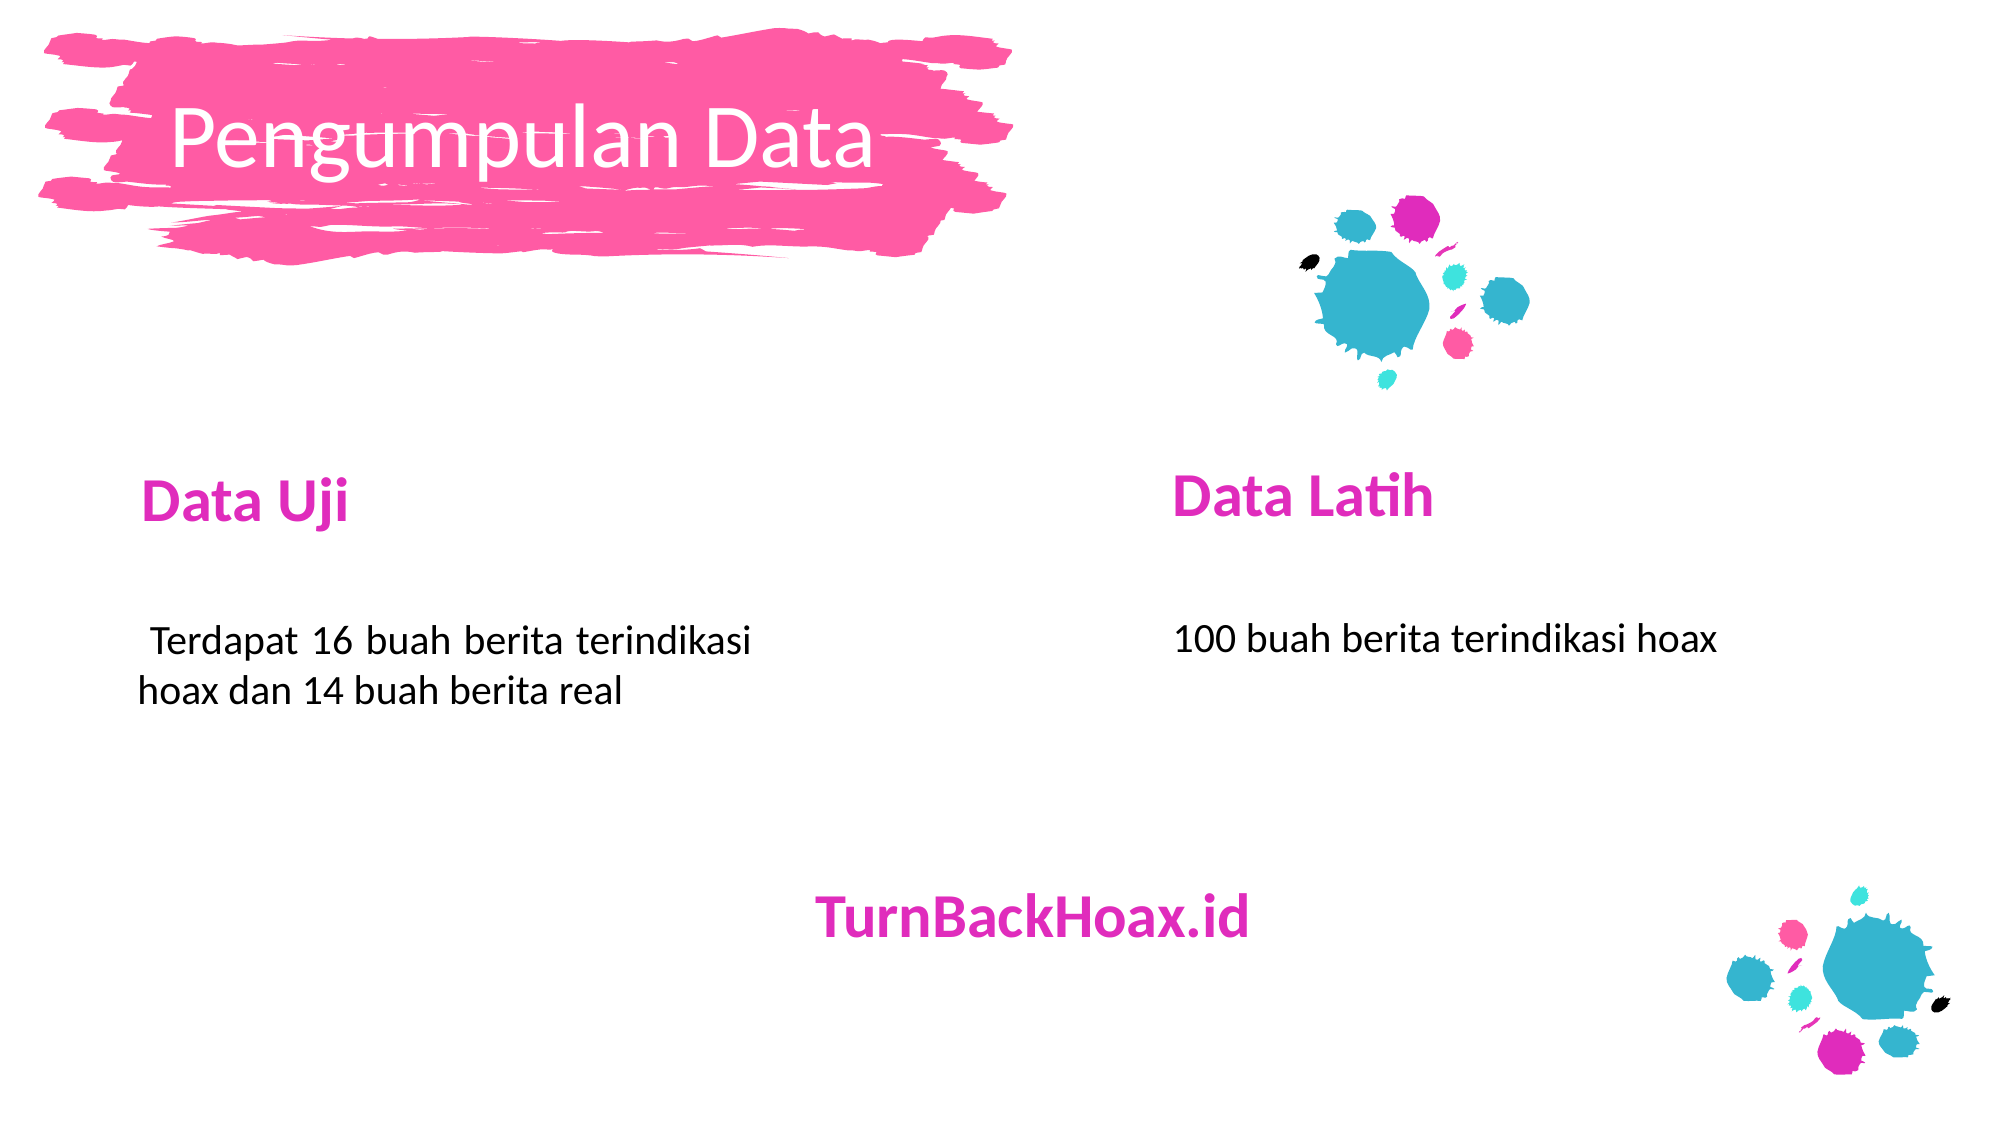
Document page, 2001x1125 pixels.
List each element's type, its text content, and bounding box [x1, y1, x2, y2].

text_box 100 buah berita terindikasi hoax [1158, 603, 1803, 669]
text_box TurnBackHoax.id [800, 877, 1371, 948]
text_box Data Latih [1157, 456, 1583, 528]
text_box Data Uji [126, 461, 552, 533]
text_box Terdapat 16 buah berita terindikasi hoax dan 14 buah berita real [122, 605, 768, 720]
text_box Pengumpulan Data [154, 68, 931, 193]
